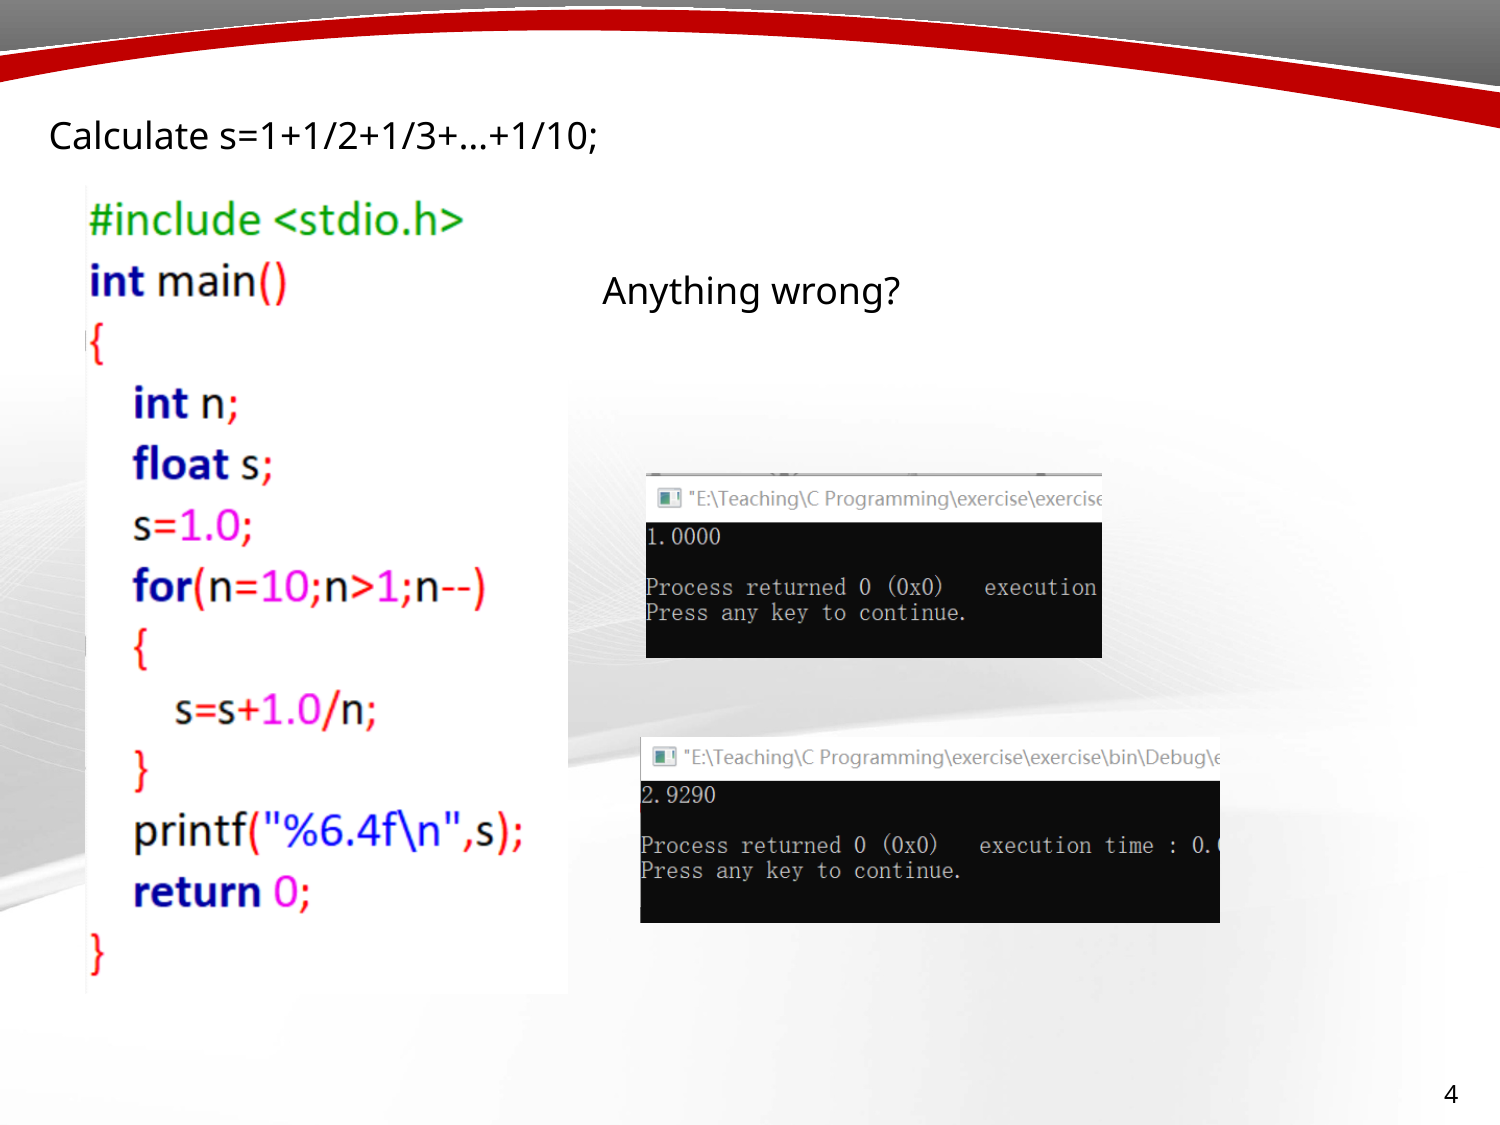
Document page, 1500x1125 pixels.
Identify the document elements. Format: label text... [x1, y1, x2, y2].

picture [0, 146, 1500, 1125]
text_box Calculate s=1+1/2+1/3+…+1/10; [33, 104, 1444, 165]
text_box 4 [1429, 1065, 1496, 1125]
text_box Anything wrong? [587, 259, 1341, 320]
